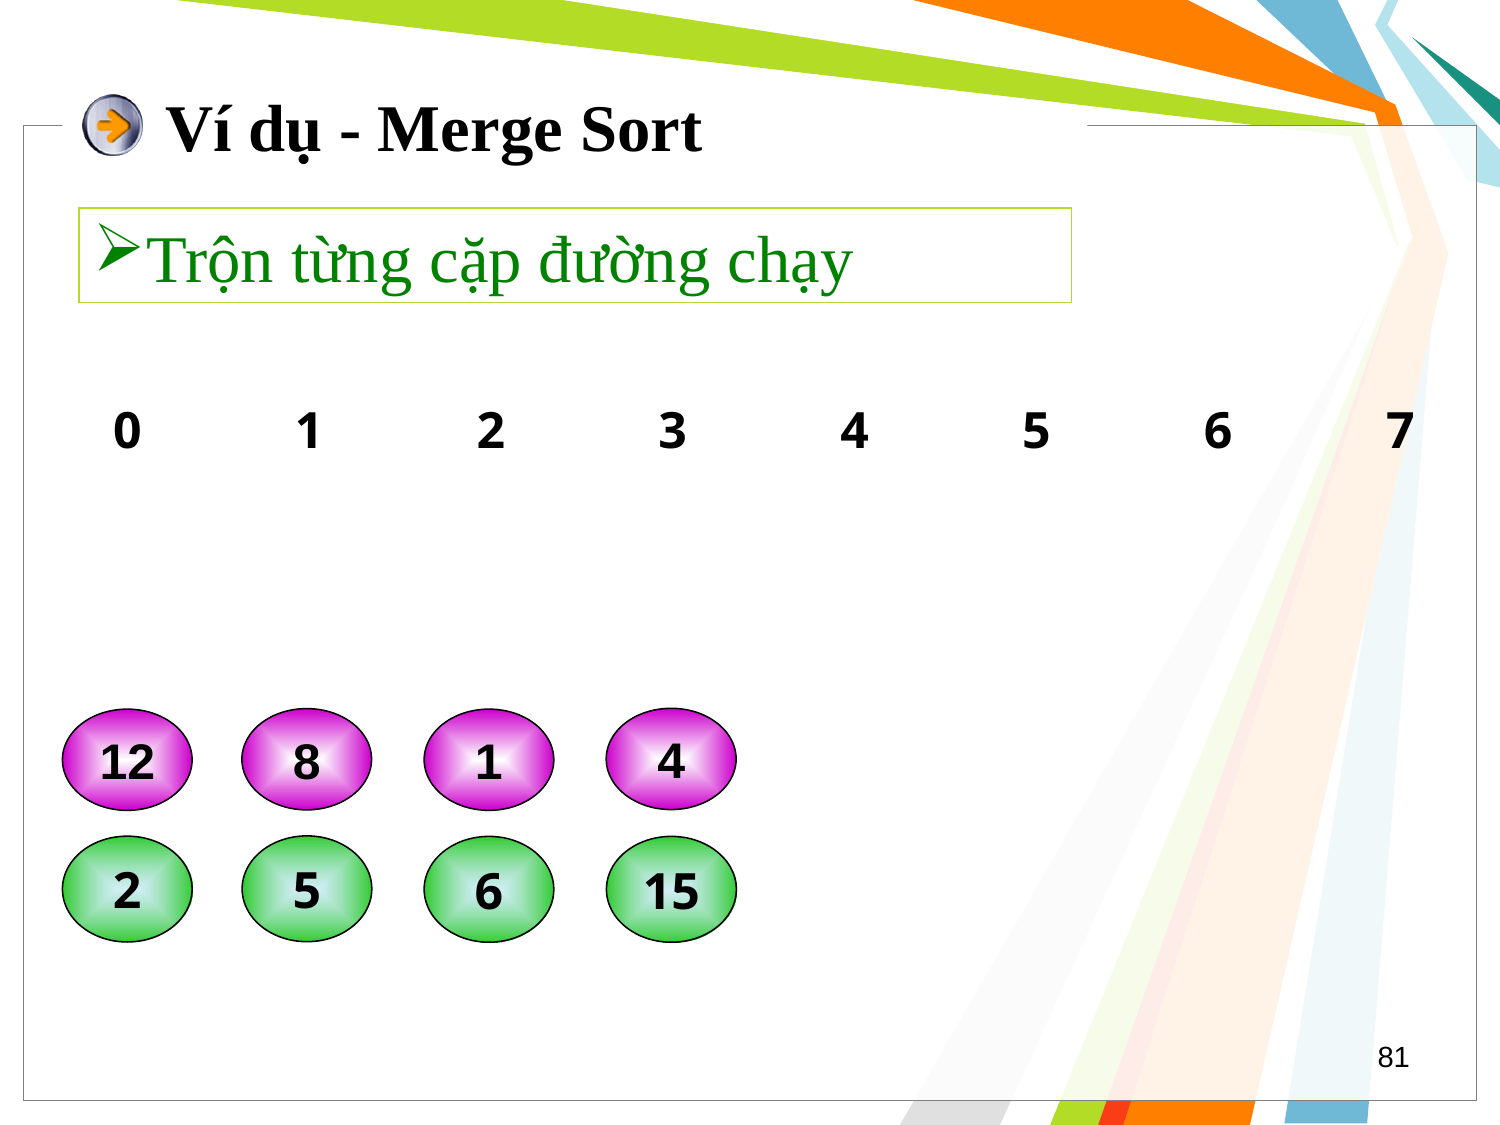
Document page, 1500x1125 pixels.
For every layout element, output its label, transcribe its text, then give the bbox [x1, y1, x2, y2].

picture [82, 94, 143, 156]
text_box 15 [606, 836, 737, 943]
text_box 4 [606, 708, 737, 810]
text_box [62, 375, 1466, 475]
text_box Trộn từng cặp đường chạy [78, 207, 1072, 303]
text_box 8 [241, 708, 372, 810]
text_box 5 [242, 835, 372, 942]
text_box 12 [62, 709, 193, 811]
slide_number 81 [1074, 1030, 1425, 1081]
title Ví dụ - Merge Sort [150, 62, 1184, 188]
text_box 2 [62, 836, 193, 942]
text_box 1 [424, 709, 554, 811]
text_box 6 [424, 836, 554, 943]
